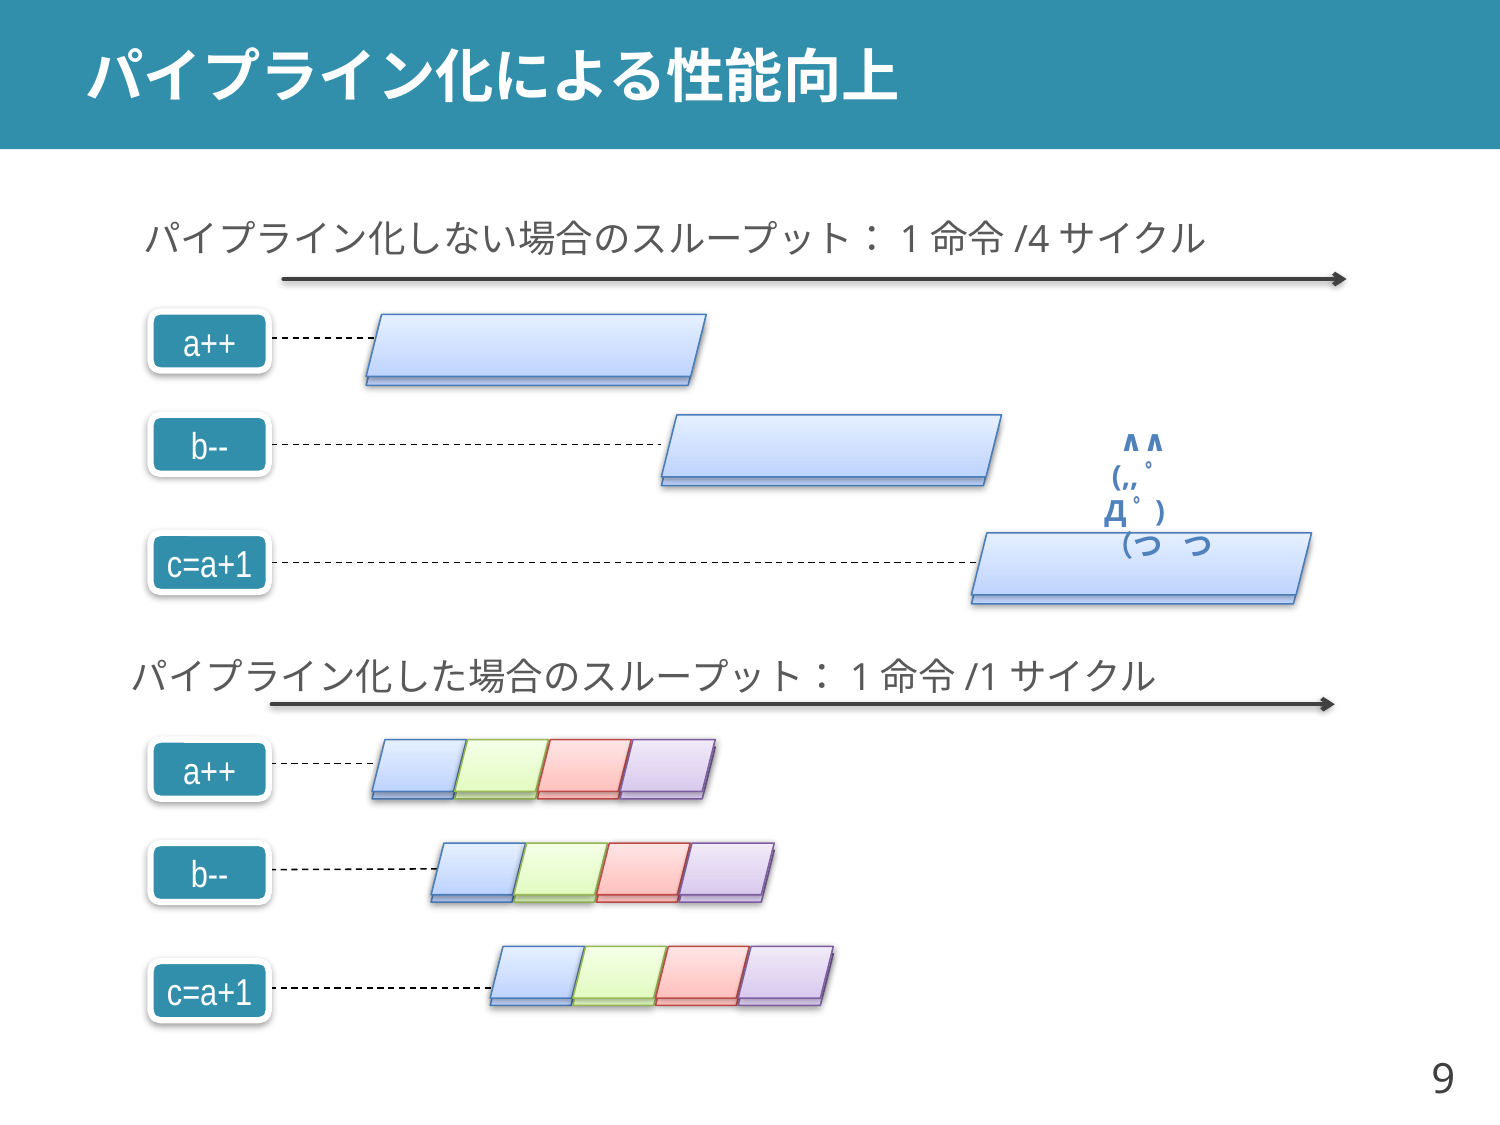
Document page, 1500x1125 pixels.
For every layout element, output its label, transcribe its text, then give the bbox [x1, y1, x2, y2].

text_box ∧∧ (,,ﾟДﾟ) （つ つ [1089, 414, 1232, 531]
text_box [365, 314, 707, 386]
text_box パイプライン化した場合のスループット：1命令/1サイクル [116, 645, 1173, 705]
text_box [489, 946, 834, 1006]
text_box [371, 739, 716, 799]
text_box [661, 414, 1002, 486]
text_box パイプライン化しない場合のスループット：1命令/4サイクル [128, 208, 1222, 268]
text_box c=a+1 [147, 529, 272, 596]
text_box b-- [147, 411, 272, 477]
title パイプライン化による性能向上 [70, 0, 1500, 150]
text_box c=a+1 [147, 957, 272, 1024]
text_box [430, 842, 775, 903]
text_box b-- [147, 839, 272, 906]
text_box a++ [147, 308, 272, 374]
text_box a++ [147, 736, 272, 802]
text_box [971, 532, 1312, 604]
